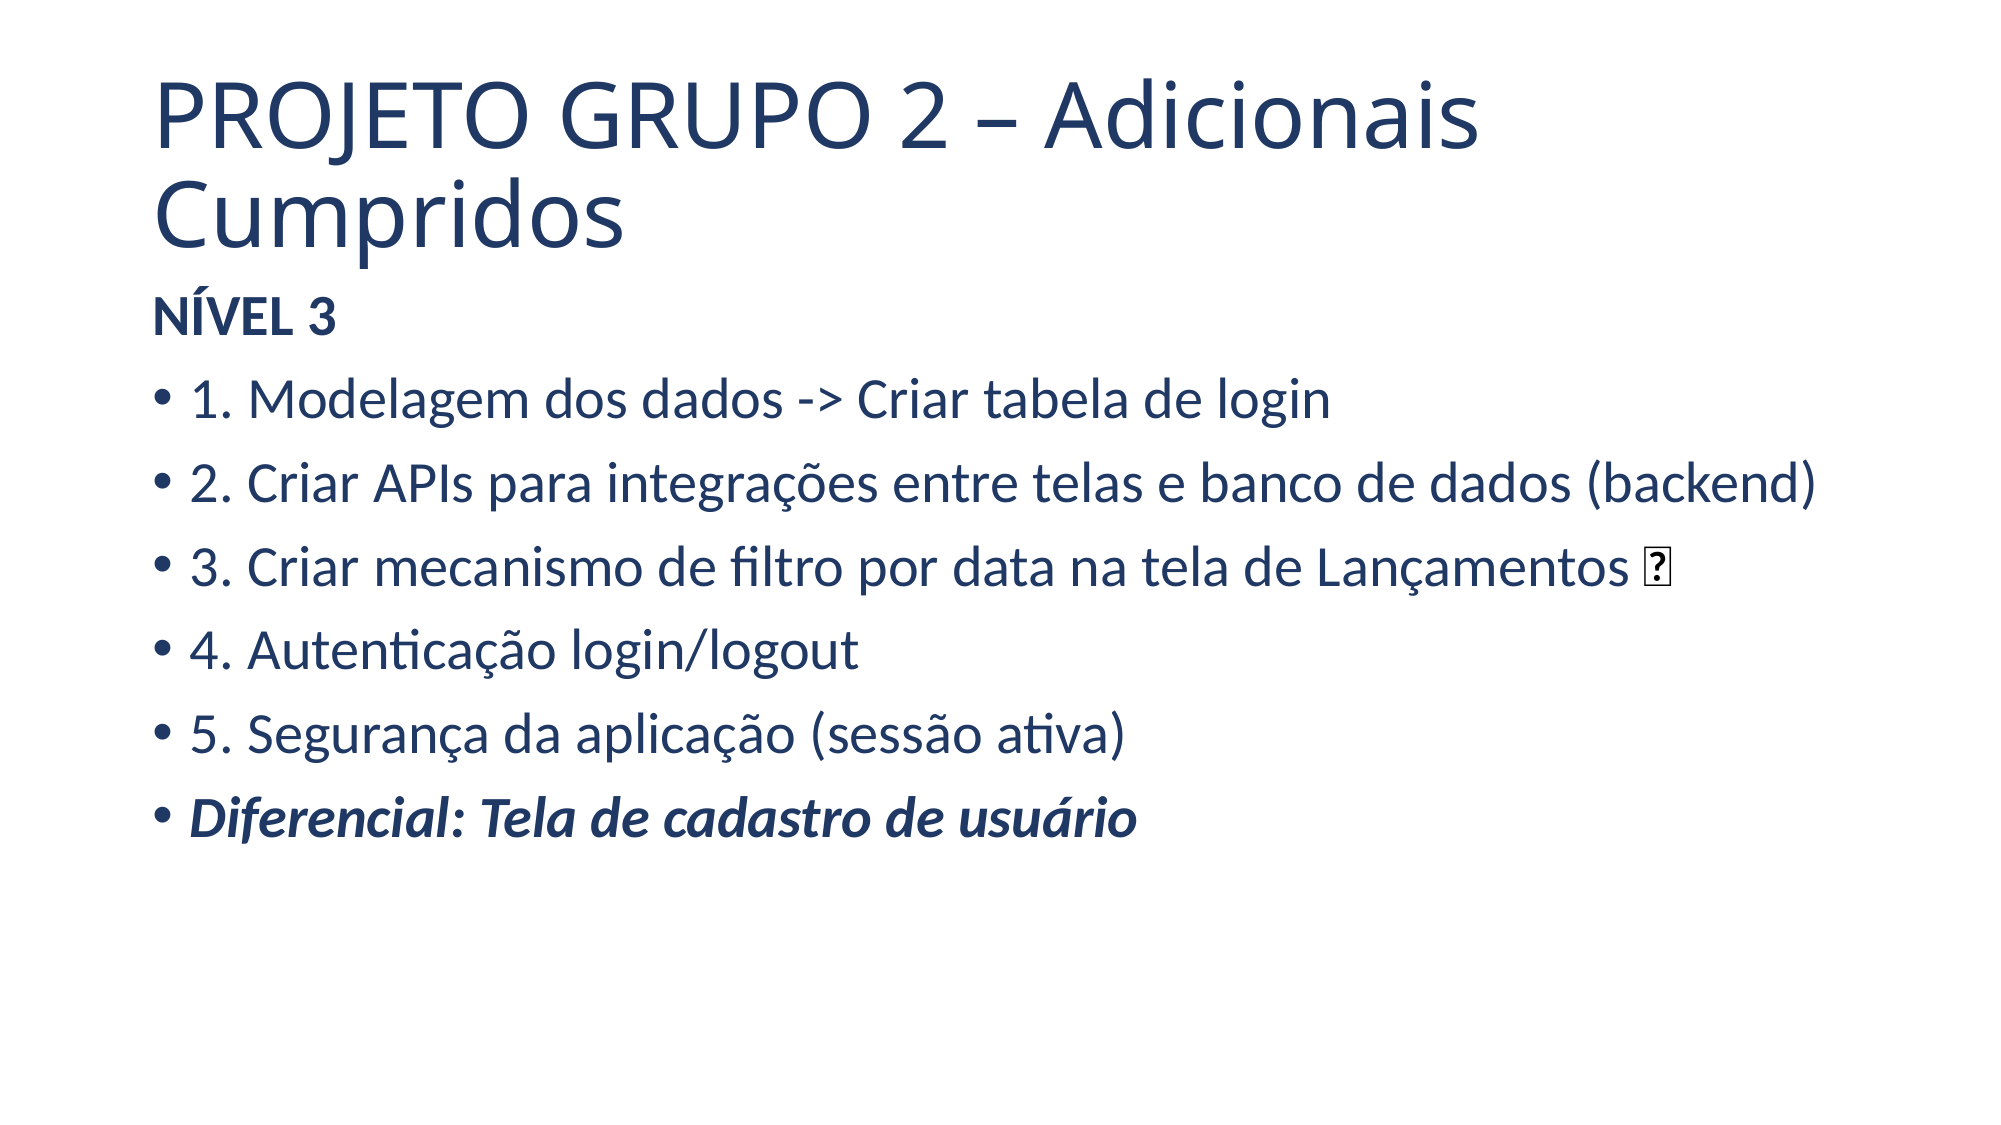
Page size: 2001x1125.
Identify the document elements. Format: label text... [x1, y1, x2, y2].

title PROJETO GRUPO 2 – Adicionais Cumpridos [137, 59, 1863, 277]
text_box NÍVEL 3 1. Modelagem dos dados -> Criar tabela de login 2. Criar APIs para integrações entre telas e banco de dados (backend) 3. Criar mecanismo de filtro por data na tela de Lançamentos ✅ 4. Autenticação login/logout 5. Segurança da aplicação (sessão ativa) Diferencial: Tela de cadastro de usuário [137, 277, 1863, 992]
